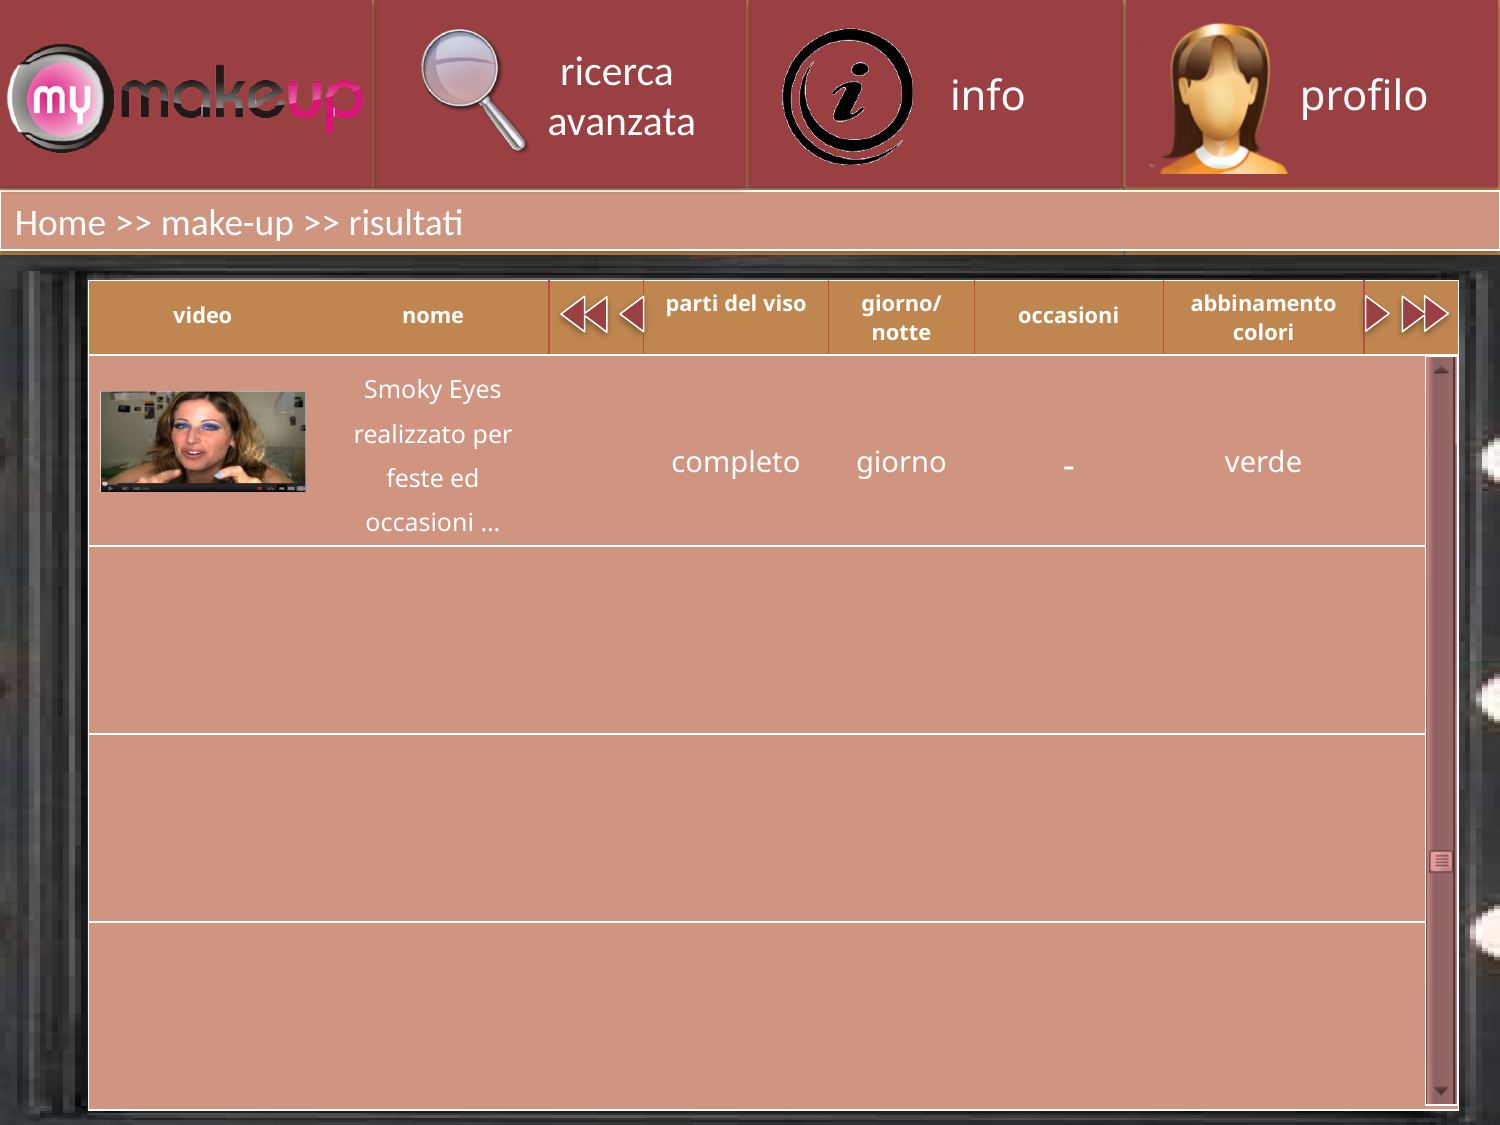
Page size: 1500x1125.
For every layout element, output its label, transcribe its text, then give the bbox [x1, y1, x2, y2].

picture [0, 255, 1500, 1125]
picture [2, 30, 367, 164]
picture [770, 21, 927, 172]
picture [407, 24, 536, 154]
text_box [0, 0, 373, 188]
text_box Home >> make-up >> risultati [0, 190, 1500, 251]
text_box ricerca avanzata [373, 0, 747, 188]
text_box info [748, 0, 1124, 188]
picture [1135, 11, 1297, 174]
text_box [0, 251, 1127, 255]
text_box profilo [1126, 0, 1499, 188]
